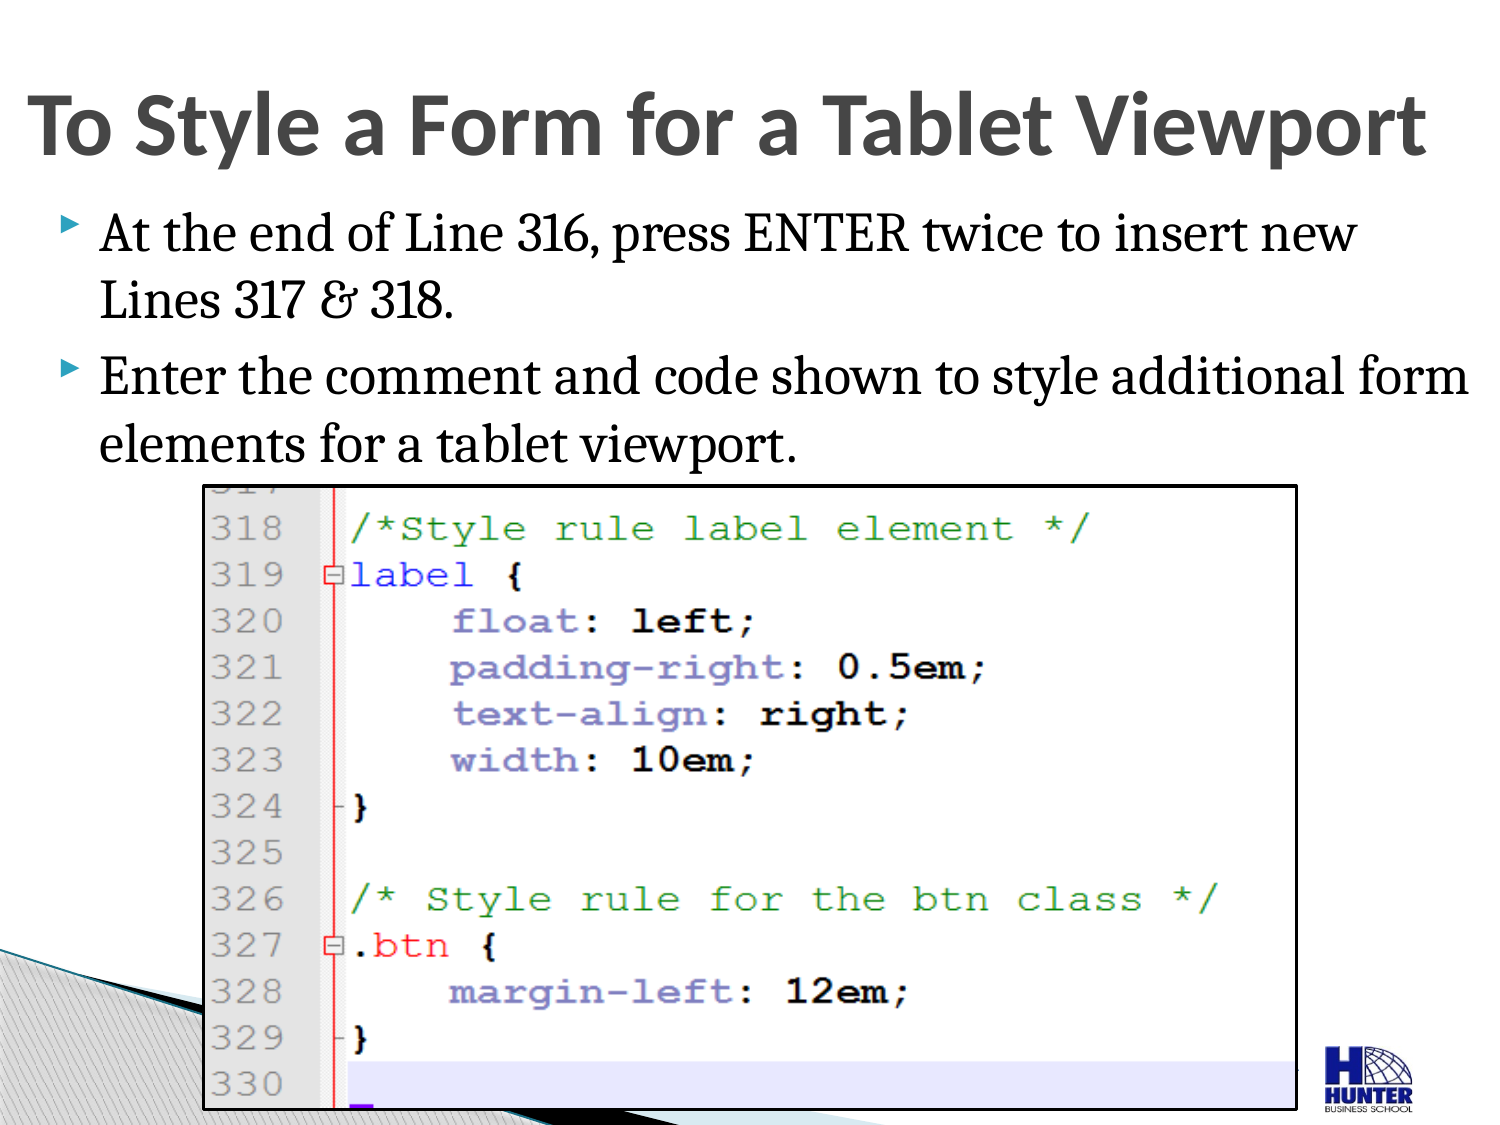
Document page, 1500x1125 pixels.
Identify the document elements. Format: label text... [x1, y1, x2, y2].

picture [1325, 1046, 1413, 1113]
picture [205, 487, 1295, 1109]
title To Style a Form for a Tablet Viewport [12, 24, 1488, 213]
list At the end of Line 316, press ENTER twice to insert new Lines 317 & 318. Enter the comment and code shown to style additional form elements for a tablet viewport. [24, 187, 1488, 930]
